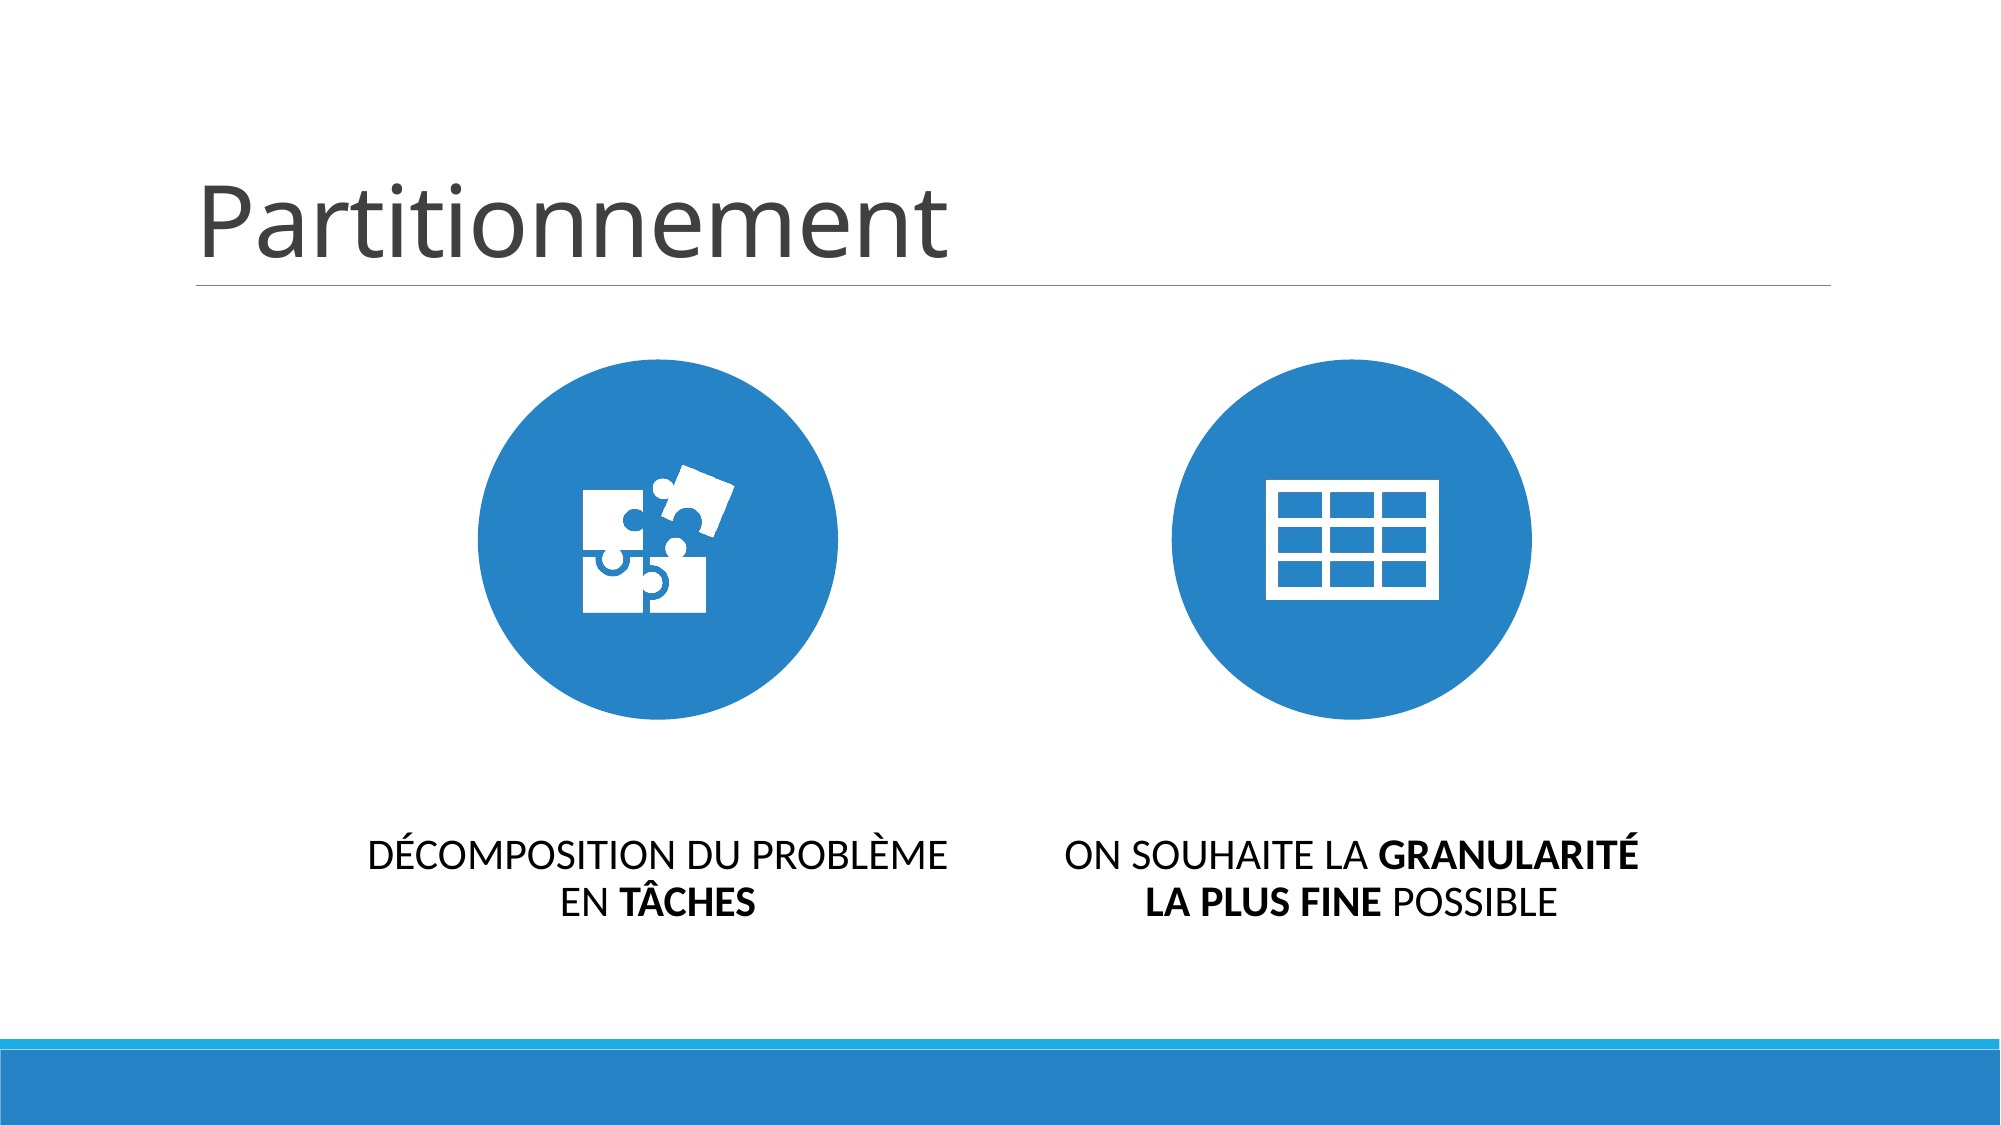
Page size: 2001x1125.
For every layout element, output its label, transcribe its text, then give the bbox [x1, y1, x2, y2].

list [179, 343, 1831, 966]
title Partitionnement [180, 47, 1830, 285]
